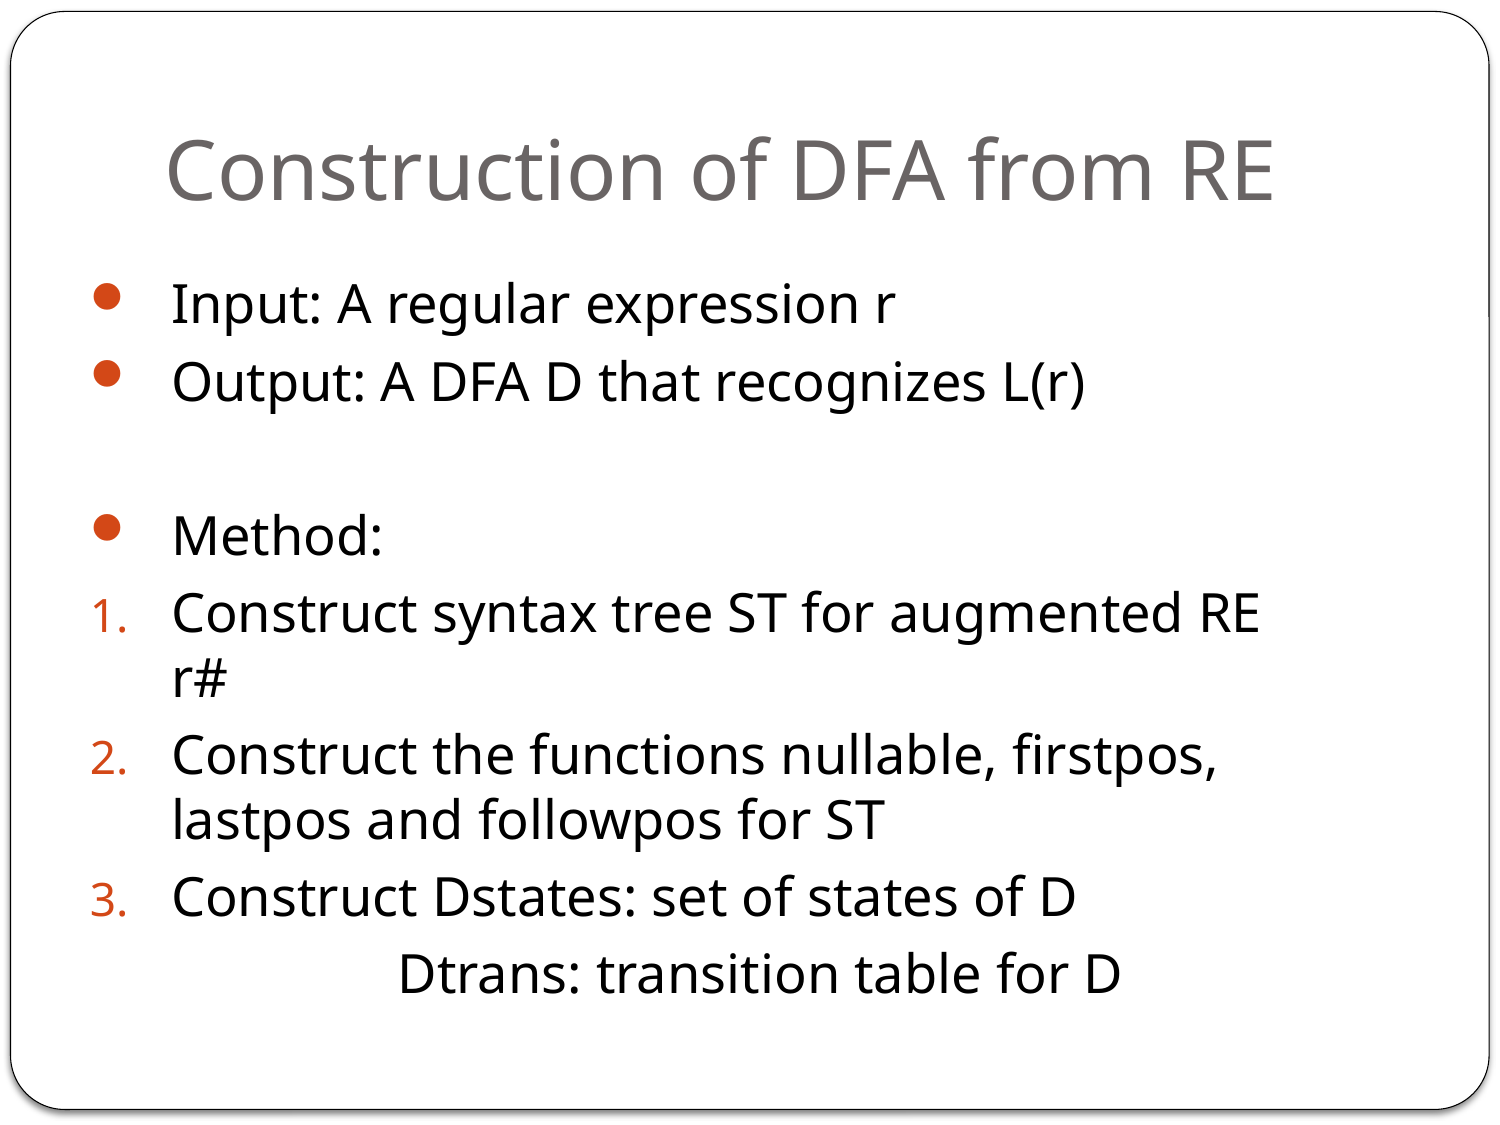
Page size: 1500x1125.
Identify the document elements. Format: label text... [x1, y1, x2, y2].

title Construction of DFA from RE [150, 45, 1425, 233]
list Input: A regular expression r Output: A DFA D that recognizes L(r) Method: Construct syntax tree ST for augmented RE r# Construct the functions nullable, firstpos, lastpos and followpos for ST Construct Dstates: set of states of D Dtrans: transition table for D [75, 262, 1300, 1062]
